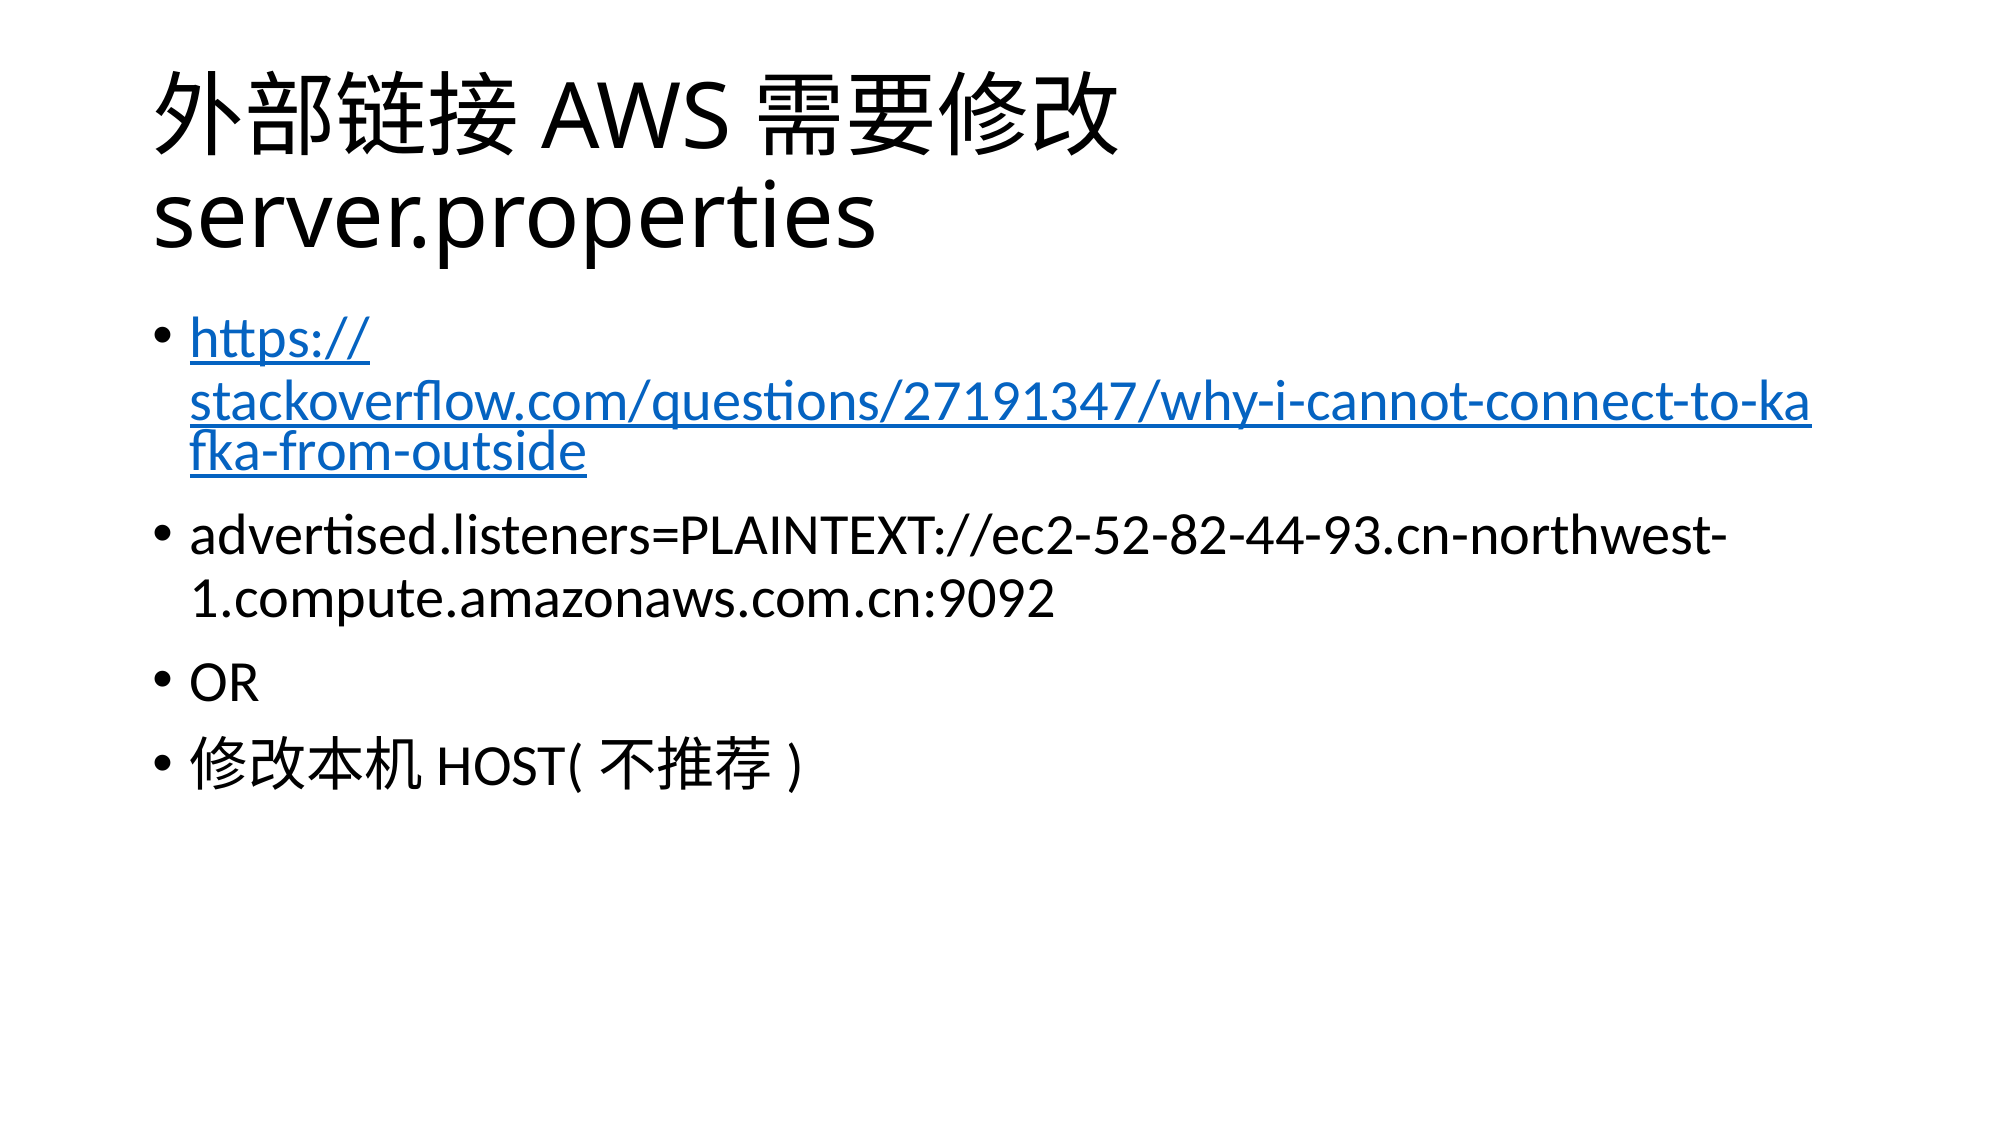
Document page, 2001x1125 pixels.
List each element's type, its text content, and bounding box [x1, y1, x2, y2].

list https://stackoverflow.com/questions/27191347/why-i-cannot-connect-to-kafka-from-outside advertised.listeners=PLAINTEXT://ec2-52-82-44-93.cn-northwest-1.compute.amazonaws.com.cn:9092 OR 修改本机HOST(不推荐) [137, 299, 1863, 1014]
title 外部链接AWS需要修改server.properties [137, 59, 1863, 278]
